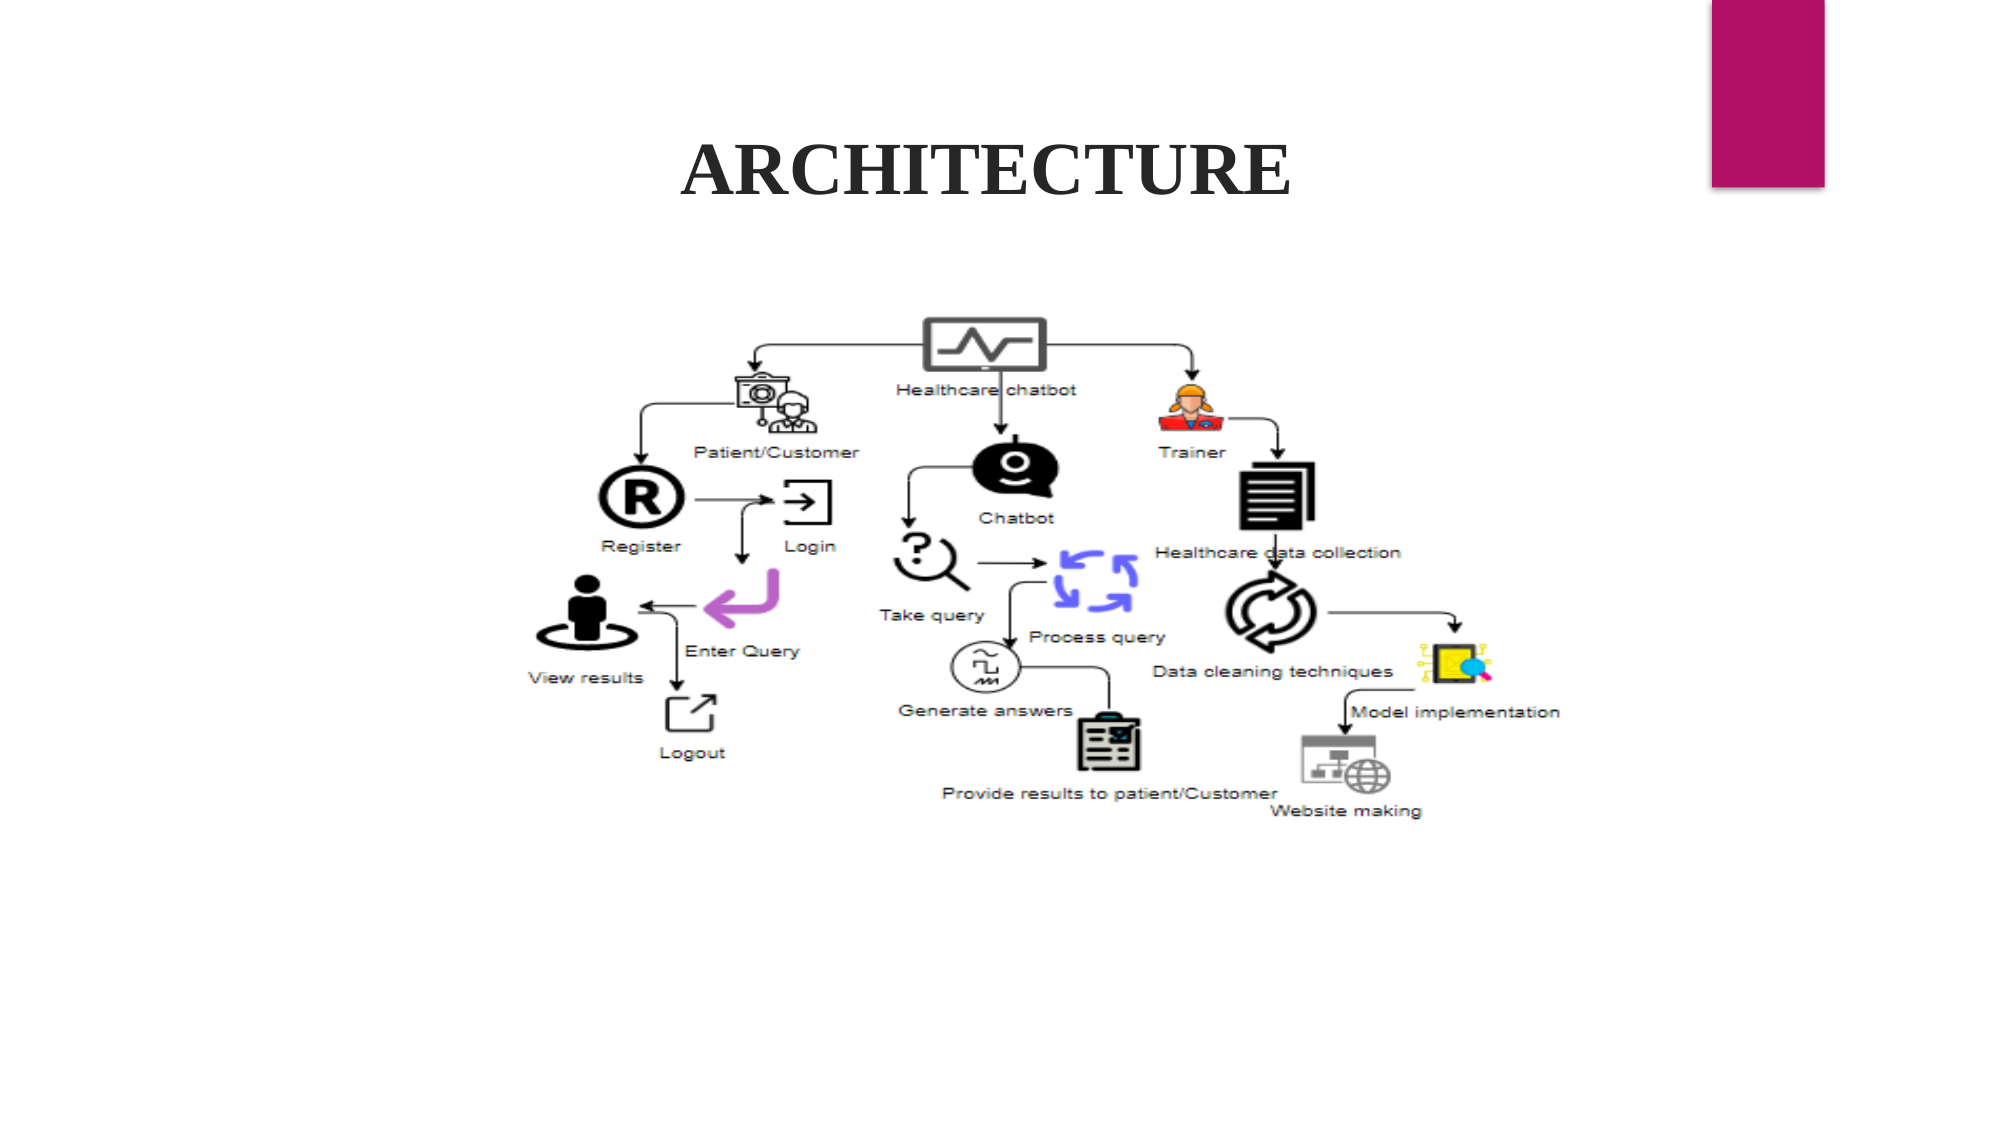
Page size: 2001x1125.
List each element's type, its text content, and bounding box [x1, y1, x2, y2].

picture [513, 310, 1583, 857]
text_box ARCHITECTURE [282, 111, 1693, 225]
